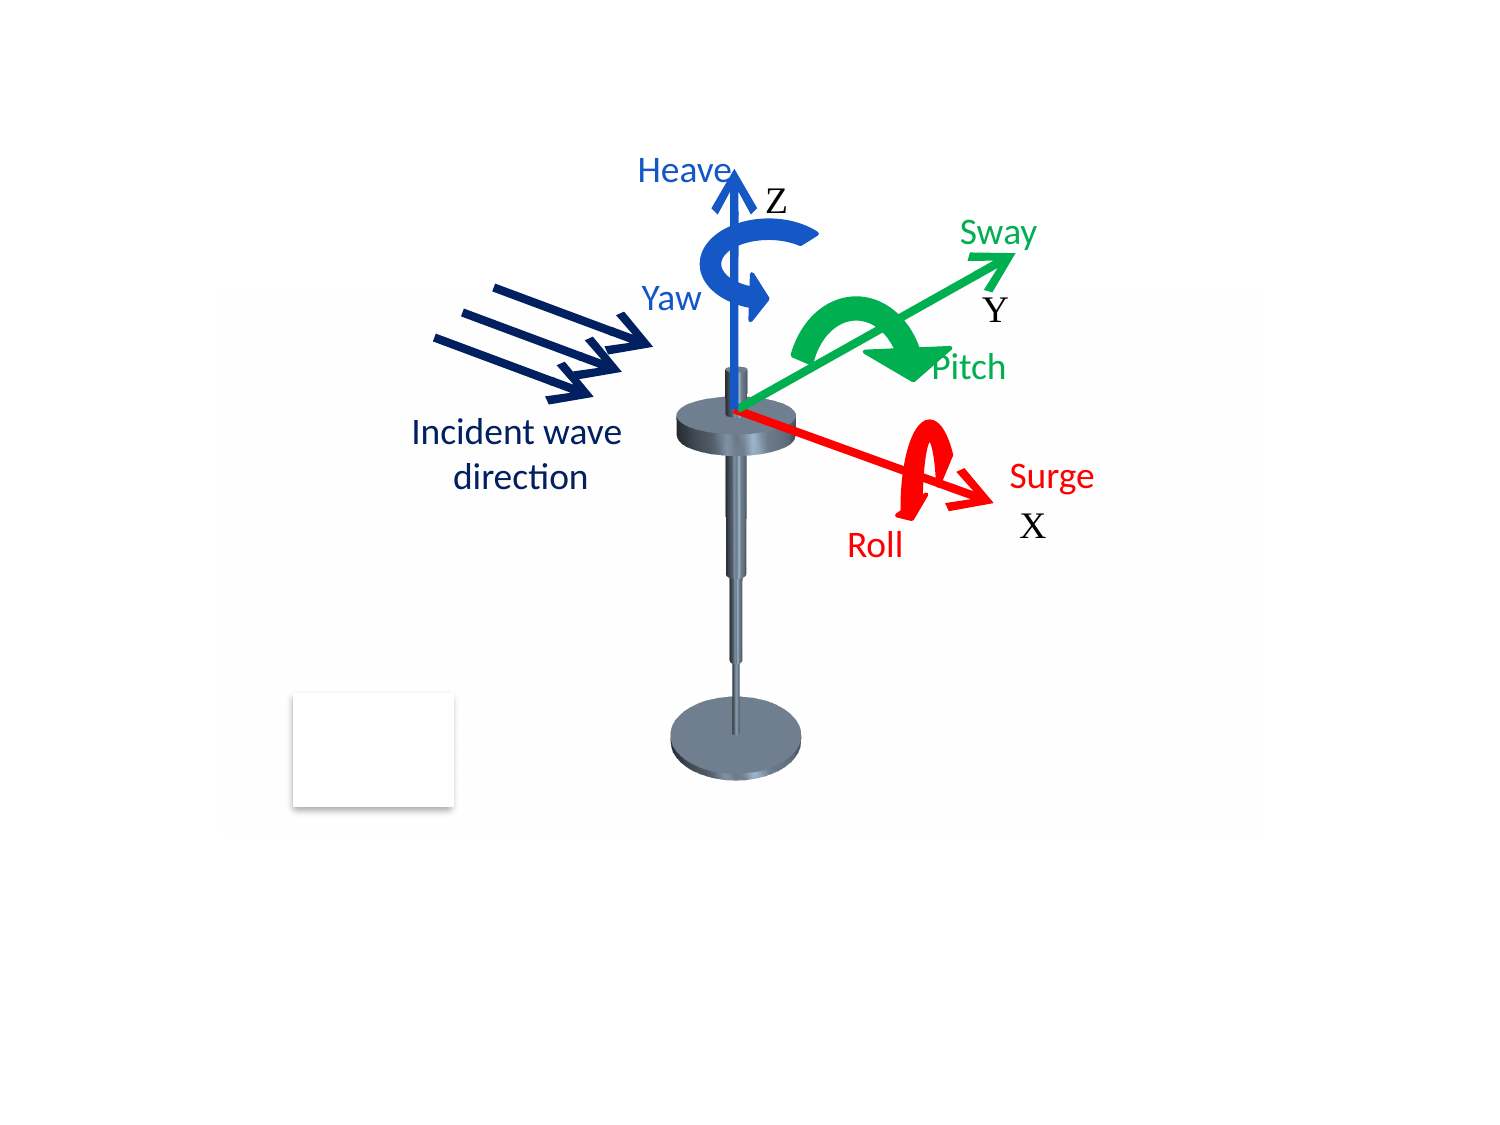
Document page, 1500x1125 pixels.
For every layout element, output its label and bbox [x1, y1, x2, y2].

text_box [221, 137, 1262, 834]
